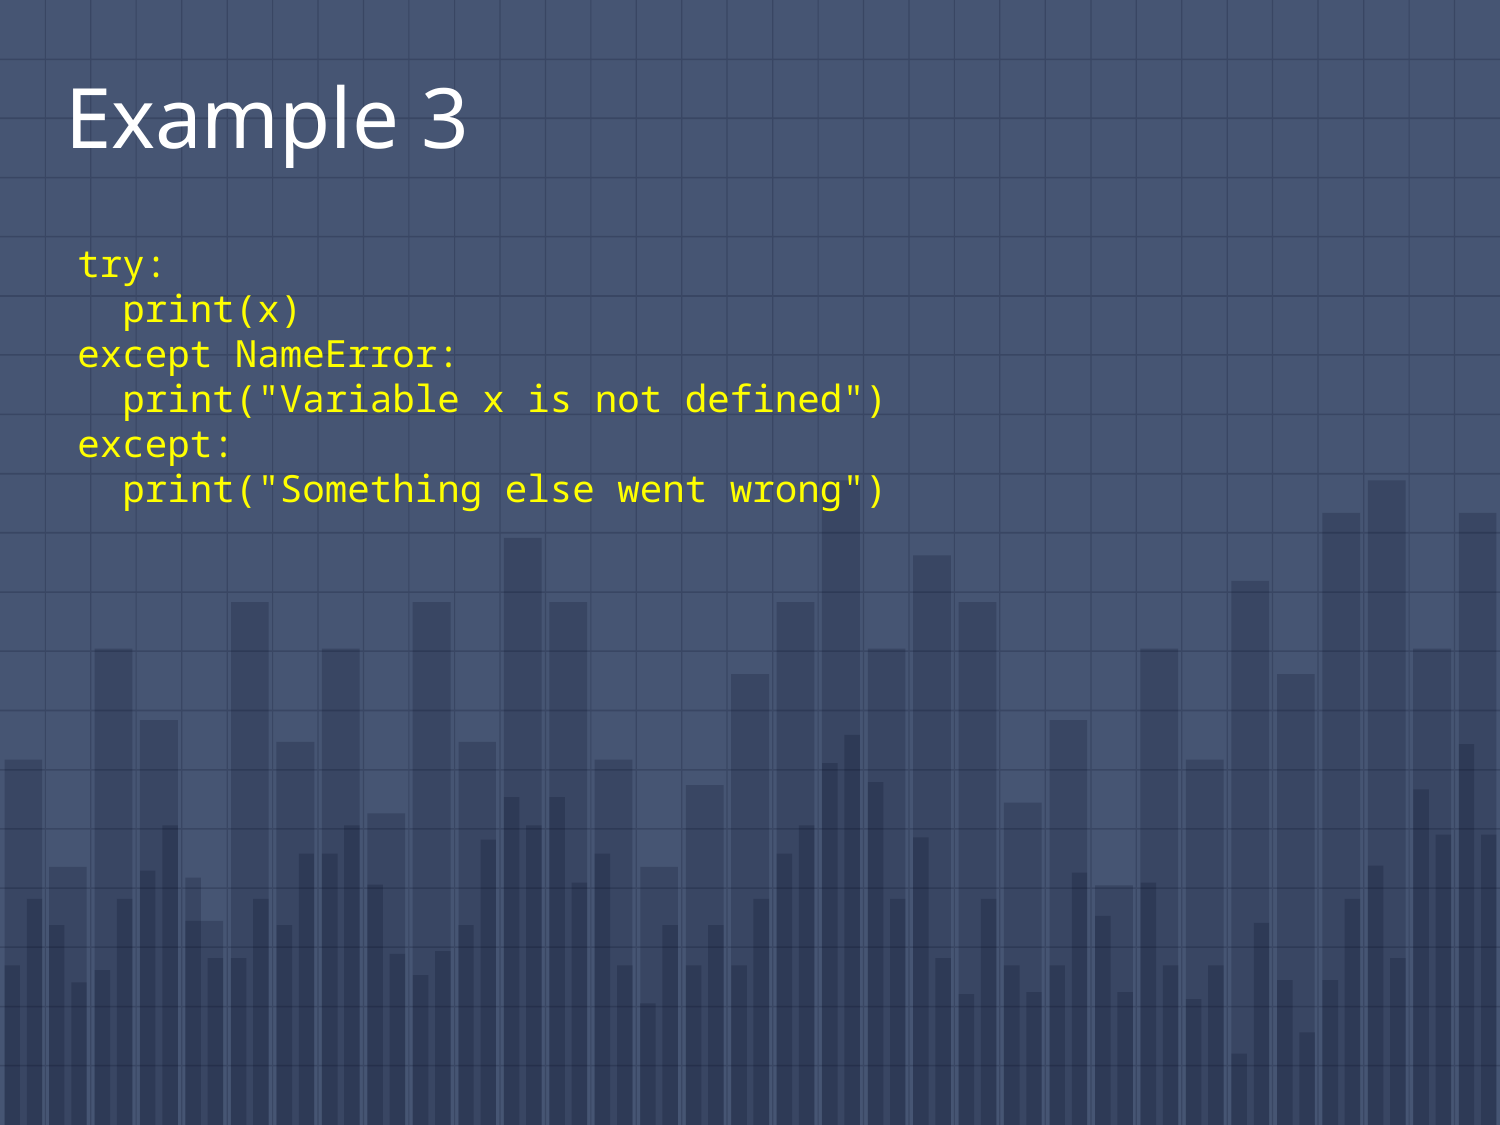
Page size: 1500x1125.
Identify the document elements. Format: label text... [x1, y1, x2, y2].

title Example 3 [50, 50, 1463, 179]
subtitle try: print(x) except NameError: print("Variable x is not defined") except: print("Something else went wrong") [50, 224, 1450, 397]
